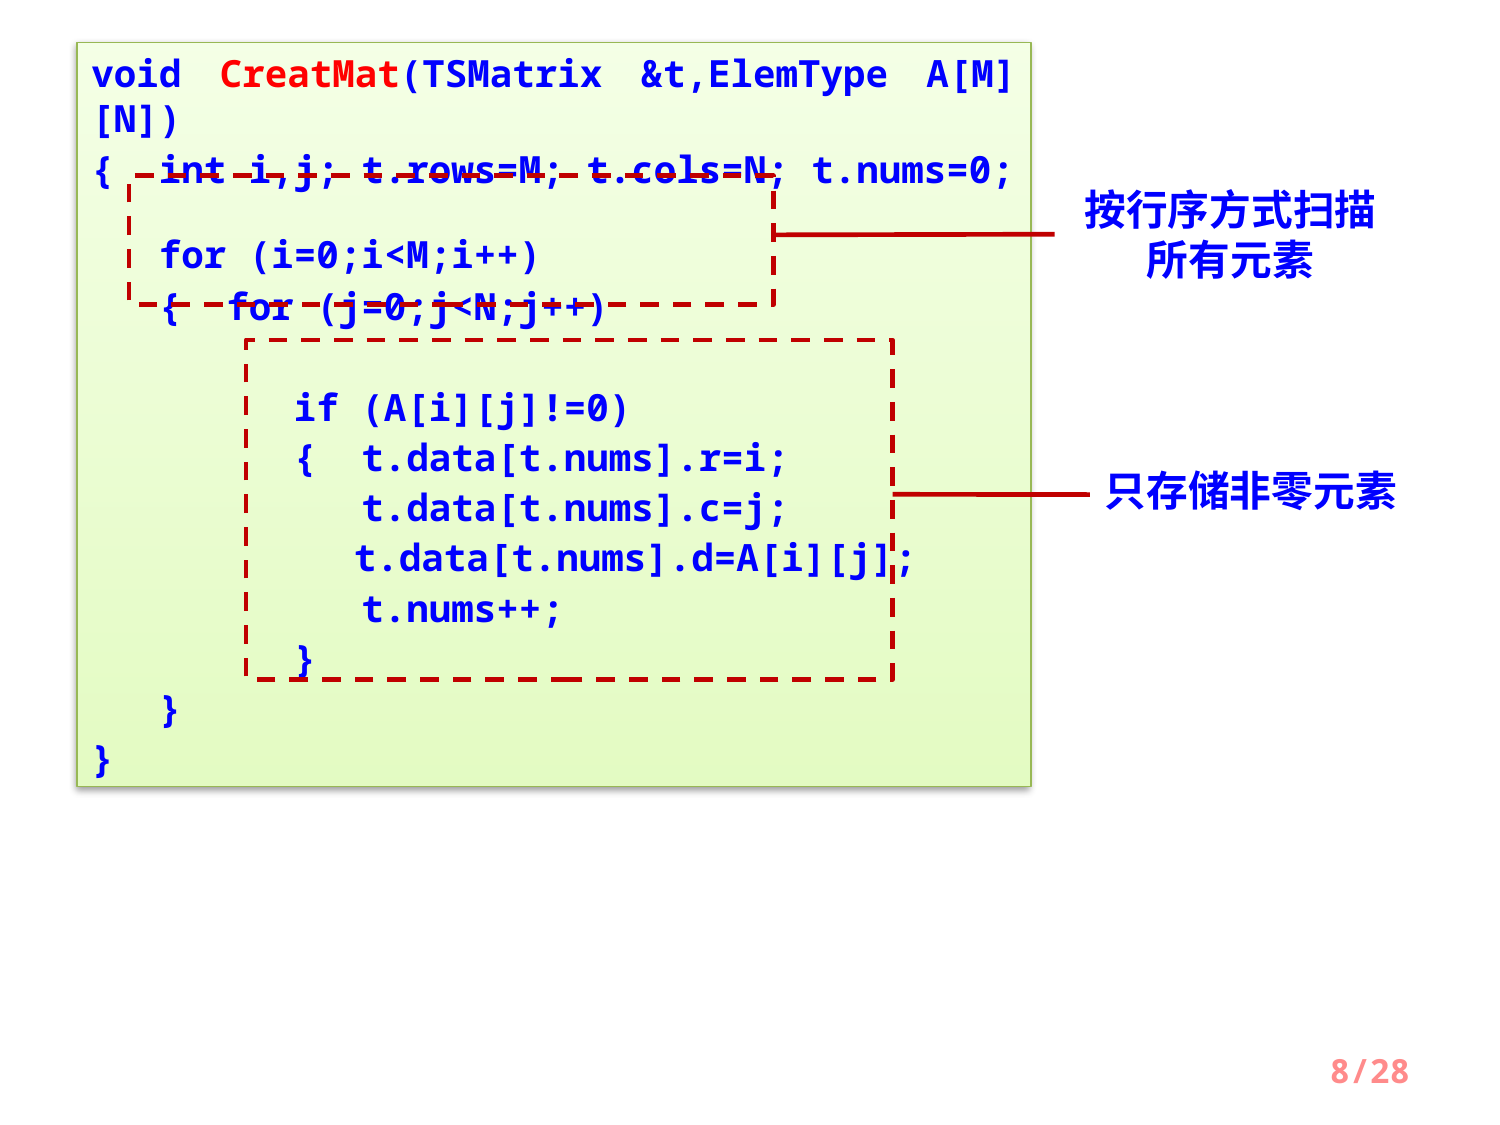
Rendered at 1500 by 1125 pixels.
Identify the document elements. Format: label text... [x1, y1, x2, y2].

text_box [245, 339, 1442, 680]
slide_number 8/28 [1074, 1042, 1425, 1103]
text_box void CreatMat(TSMatrix &t,ElemType A[M][N]) { int i,j; t.rows=M; t.cols=N; t.nums=0; for (i=0;i<M;i++) { for (j=0;j<N;j++) if (A[i][j]!=0) { t.data[t.nums].r=i; t.data[t.nums].c=j; t.data[t.nums].d=A[i][j]; t.nums++; } } } [76, 42, 1032, 787]
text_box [128, 175, 1407, 305]
